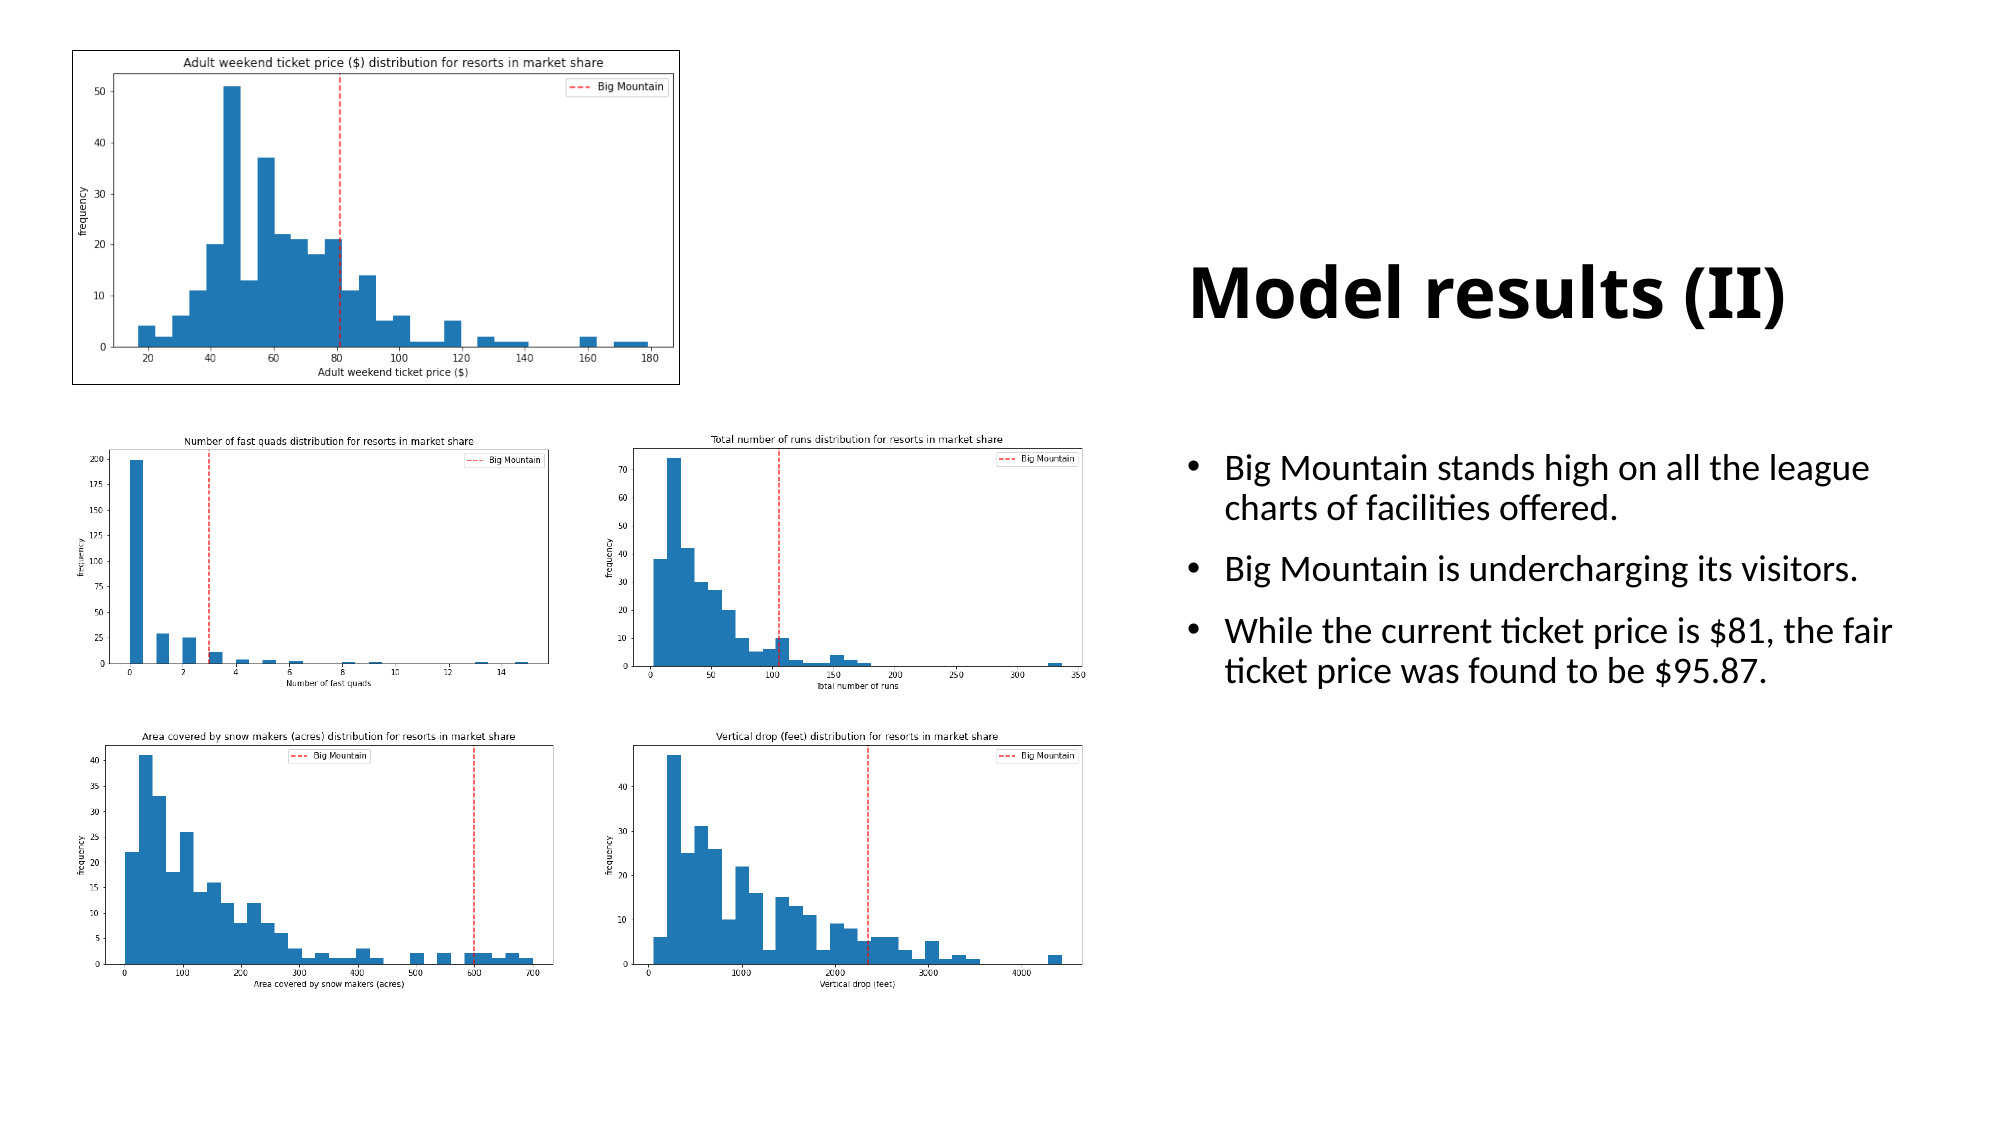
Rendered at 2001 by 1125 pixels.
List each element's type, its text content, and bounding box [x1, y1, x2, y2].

title Model results (II) [1172, 162, 1928, 342]
picture [72, 431, 553, 693]
picture [600, 726, 1087, 994]
picture [72, 50, 680, 385]
picture [72, 726, 558, 994]
picture [600, 429, 1091, 696]
list Big Mountain stands high on all the league charts of facilities offered. Big Mountain is undercharging its visitors. While the current ticket price is $81, the fair ticket price was found to be $95.87. [1172, 440, 1928, 1014]
